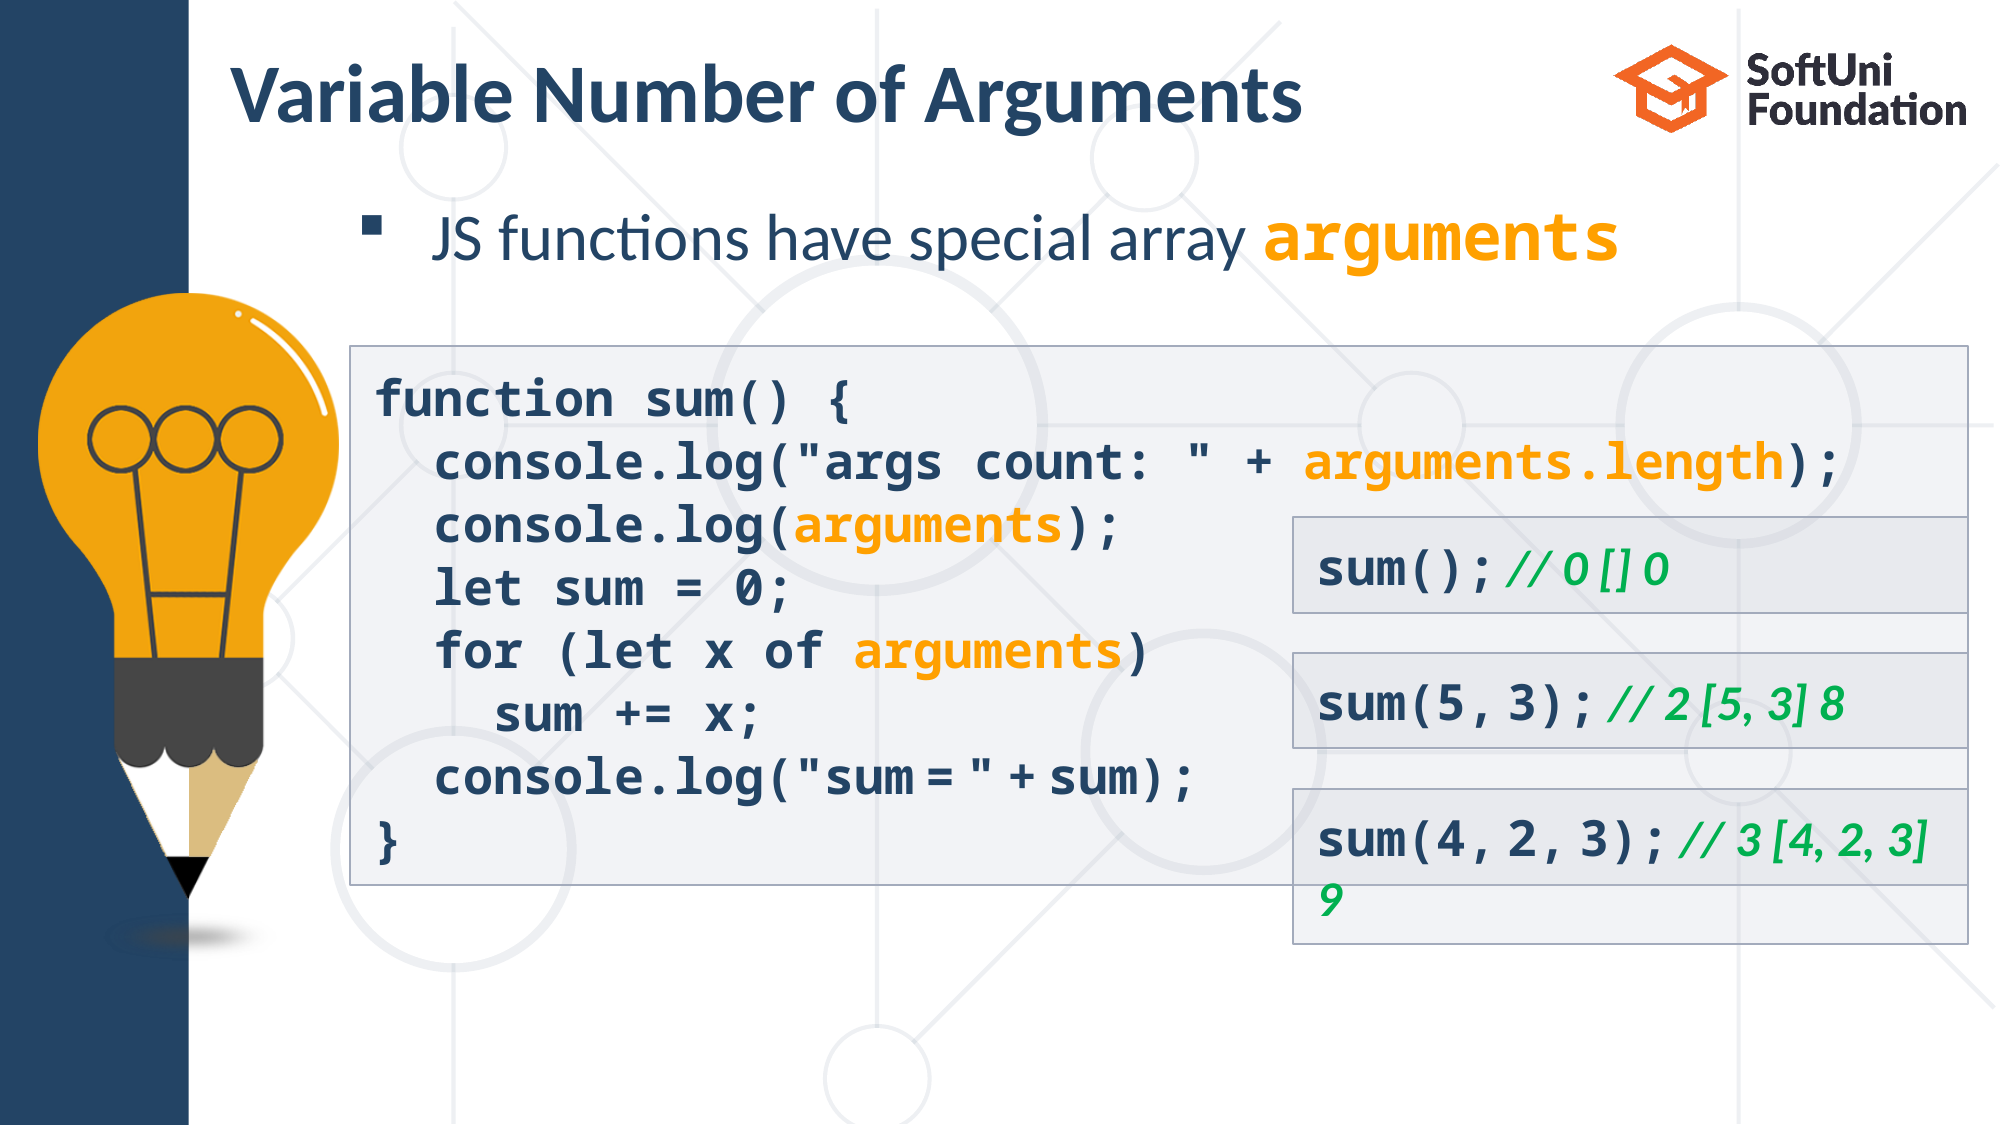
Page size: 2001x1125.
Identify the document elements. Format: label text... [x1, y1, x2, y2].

title Variable Number of Arguments [212, 16, 1591, 162]
text_box sum(); // 0 [] 0 [1292, 517, 1968, 613]
text_box sum(4, 2, 3); // 3 [4, 2, 3] 9 [1292, 788, 1968, 944]
picture [38, 293, 338, 961]
text_box function sum() { console.log("args count: " + arguments.length); console.log(arguments); let sum = 0; for (let x of arguments) sum += x; console.log("sum = " + sum); } [350, 345, 1968, 885]
picture [1613, 44, 1966, 133]
text_box sum(5, 3); // 2 [5, 3] 8 [1292, 653, 1968, 749]
list JS functions have special array arguments [338, 183, 1968, 1050]
